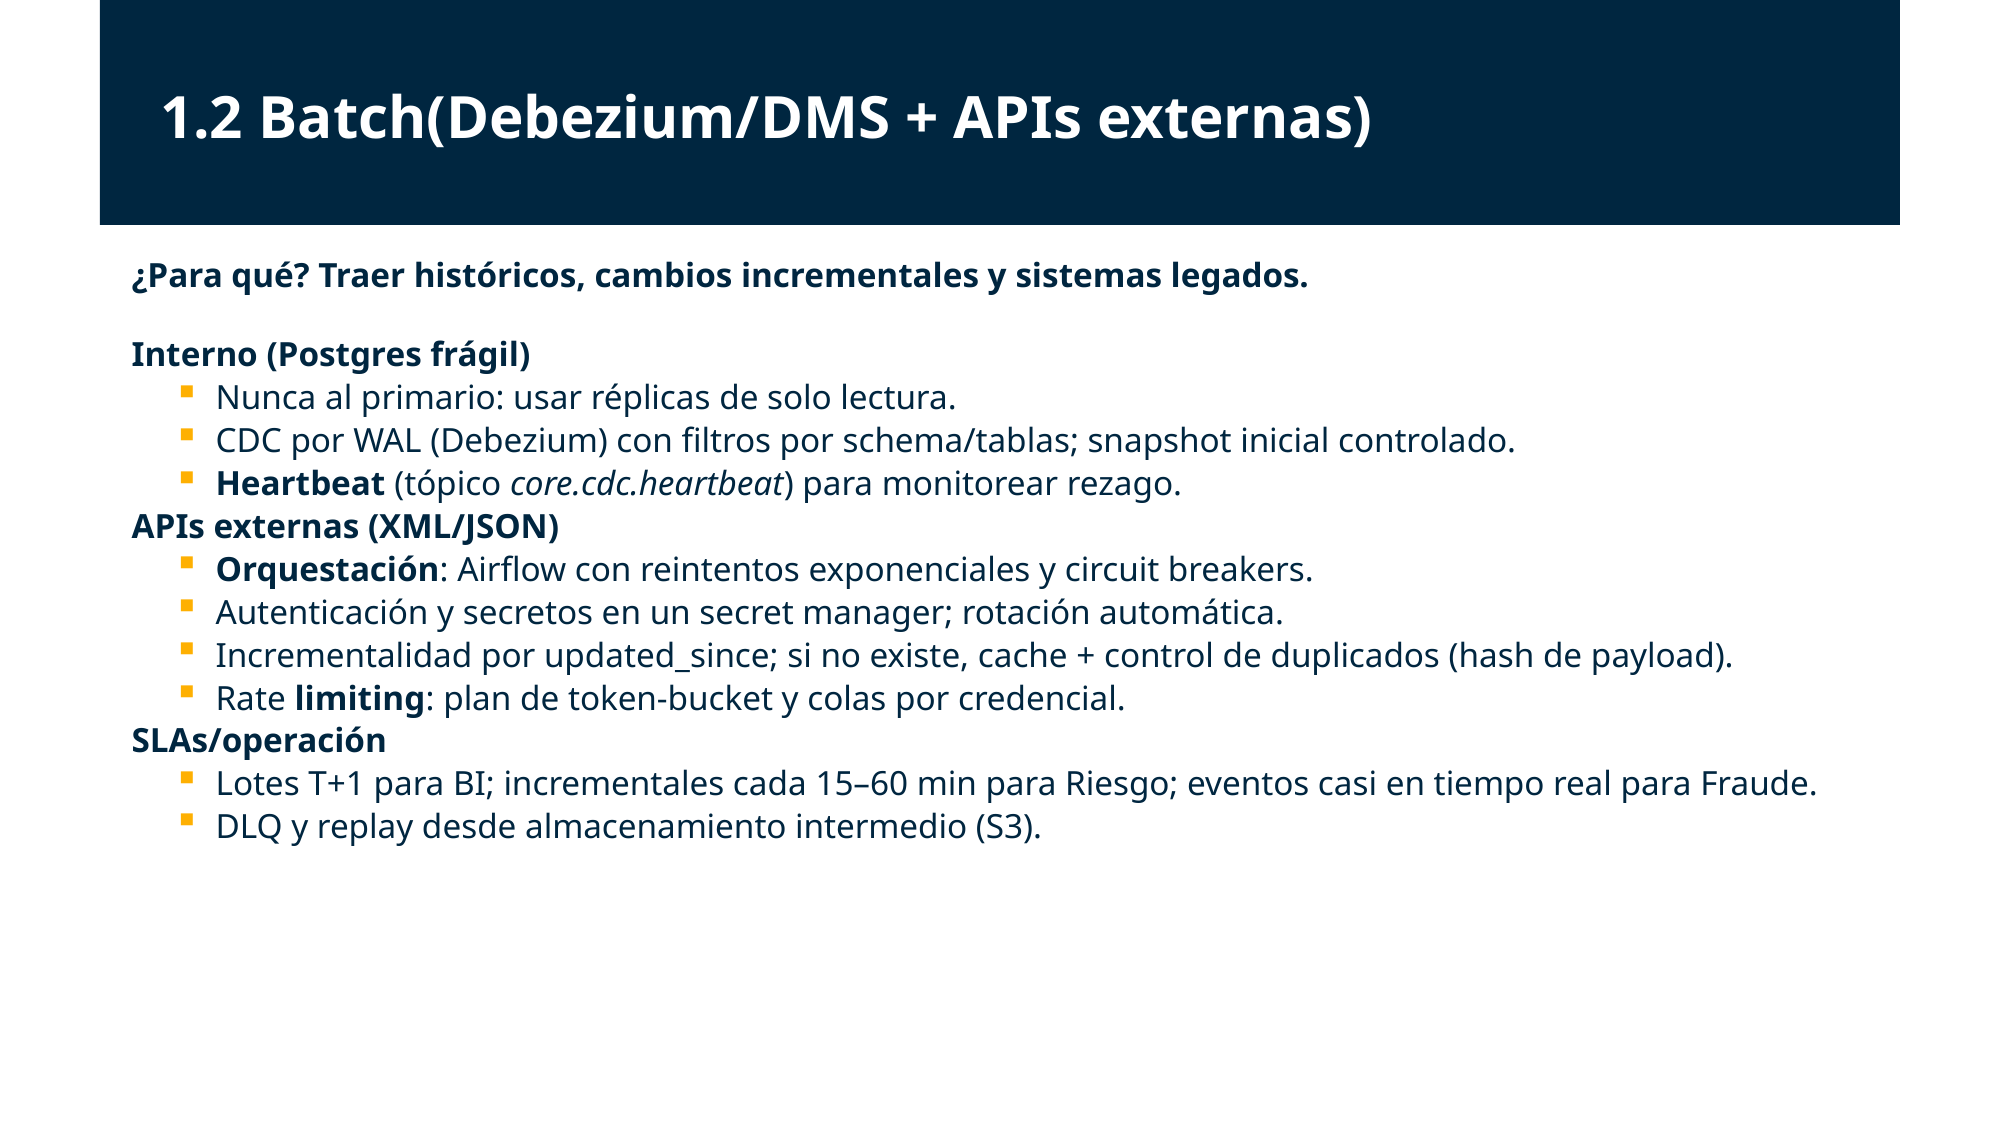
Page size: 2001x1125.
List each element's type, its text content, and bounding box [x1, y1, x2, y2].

text_box ¿Para qué? Traer históricos, cambios incrementales y sistemas legados. Interno (Postgres frágil) Nunca al primario: usar réplicas de solo lectura. CDC por WAL (Debezium) con filtros por schema/tablas; snapshot inicial controlado. Heartbeat (tópico core.cdc.heartbeat) para monitorear rezago. APIs externas (XML/JSON) Orquestación: Airflow con reintentos exponenciales y circuit breakers. Autenticación y secretos en un secret manager; rotación automática. Incrementalidad por updated_since; si no existe, cache + control de duplicados (hash de payload). Rate limiting: plan de token-bucket y colas por credencial. SLAs/operación Lotes T+1 para BI; incrementales cada 15–60 min para Riesgo; eventos casi en tiempo real para Fraude. DLQ y replay desde almacenamiento intermedio (S3). [116, 246, 1883, 898]
text_box [99, 0, 1900, 225]
title 1.2 Batch(Debezium/DMS + APIs externas) [159, 19, 1820, 209]
